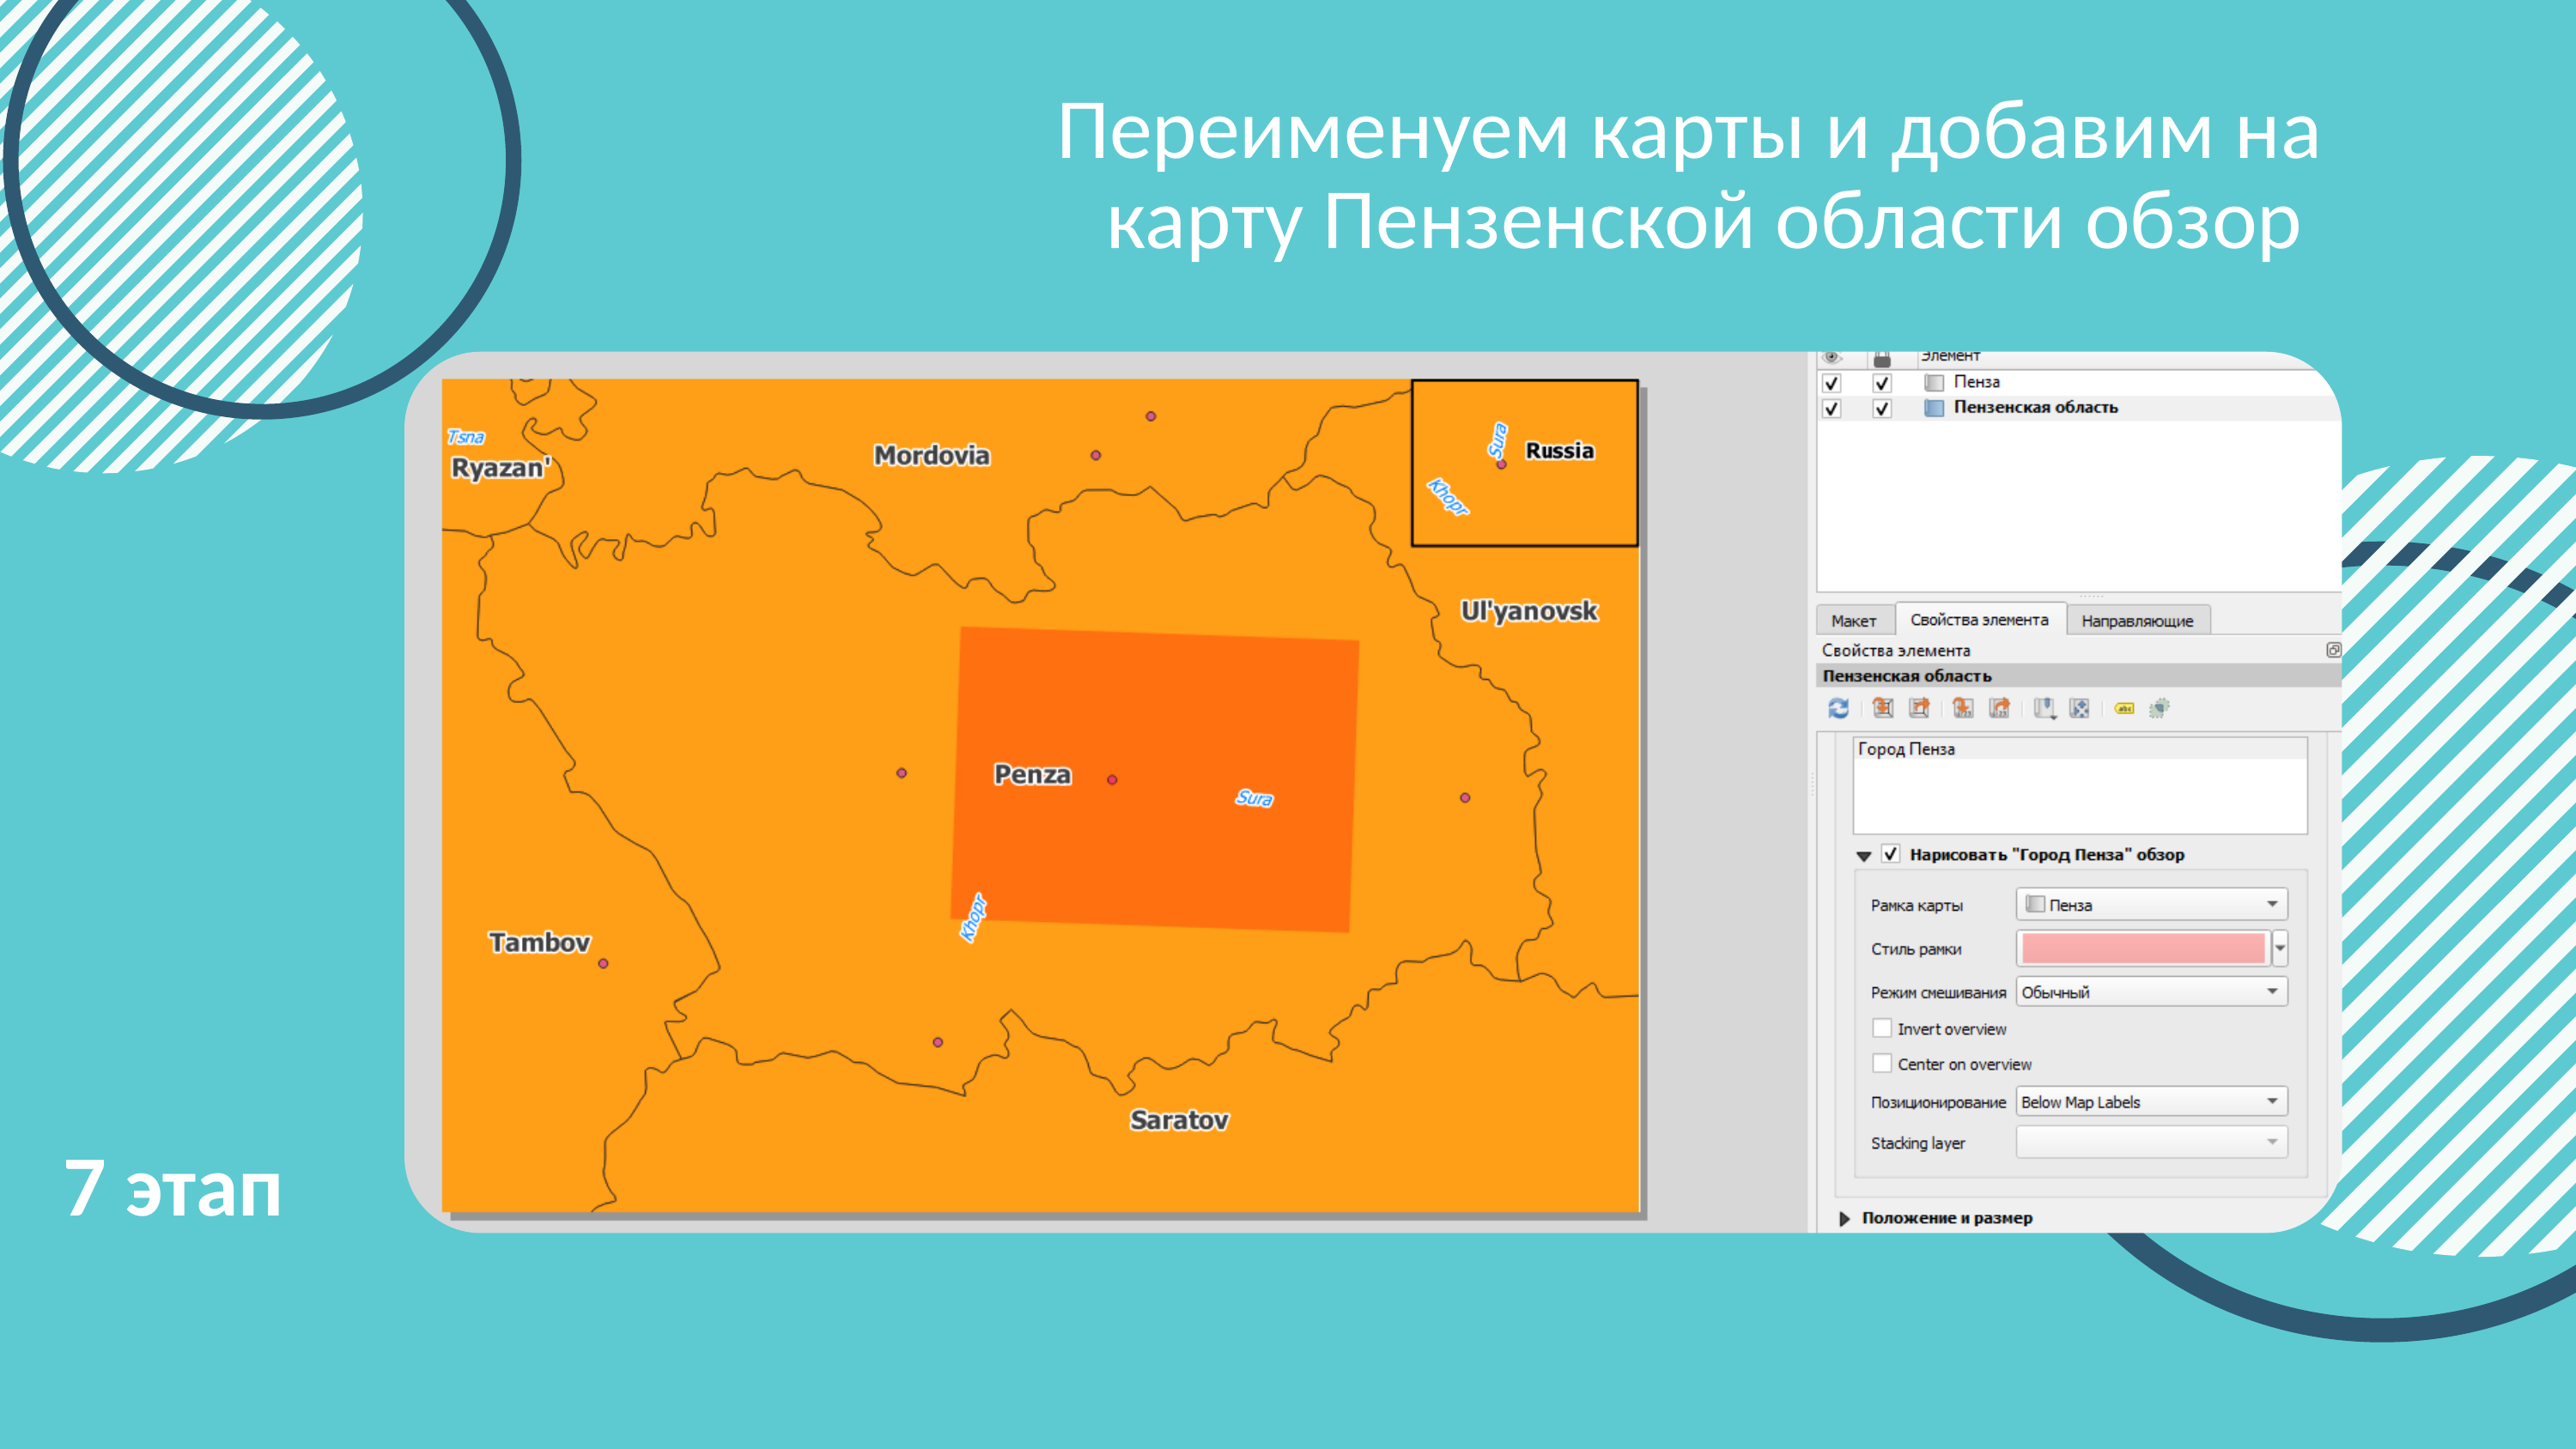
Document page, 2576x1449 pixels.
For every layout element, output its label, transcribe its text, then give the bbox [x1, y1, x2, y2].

text_box Переименуем карты и добавим на карту Пензенской области обзор [998, 85, 2324, 266]
text_box 7 этап [63, 1143, 319, 1234]
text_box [0, 0, 522, 474]
picture [404, 351, 2342, 1234]
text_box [1981, 455, 2576, 1343]
